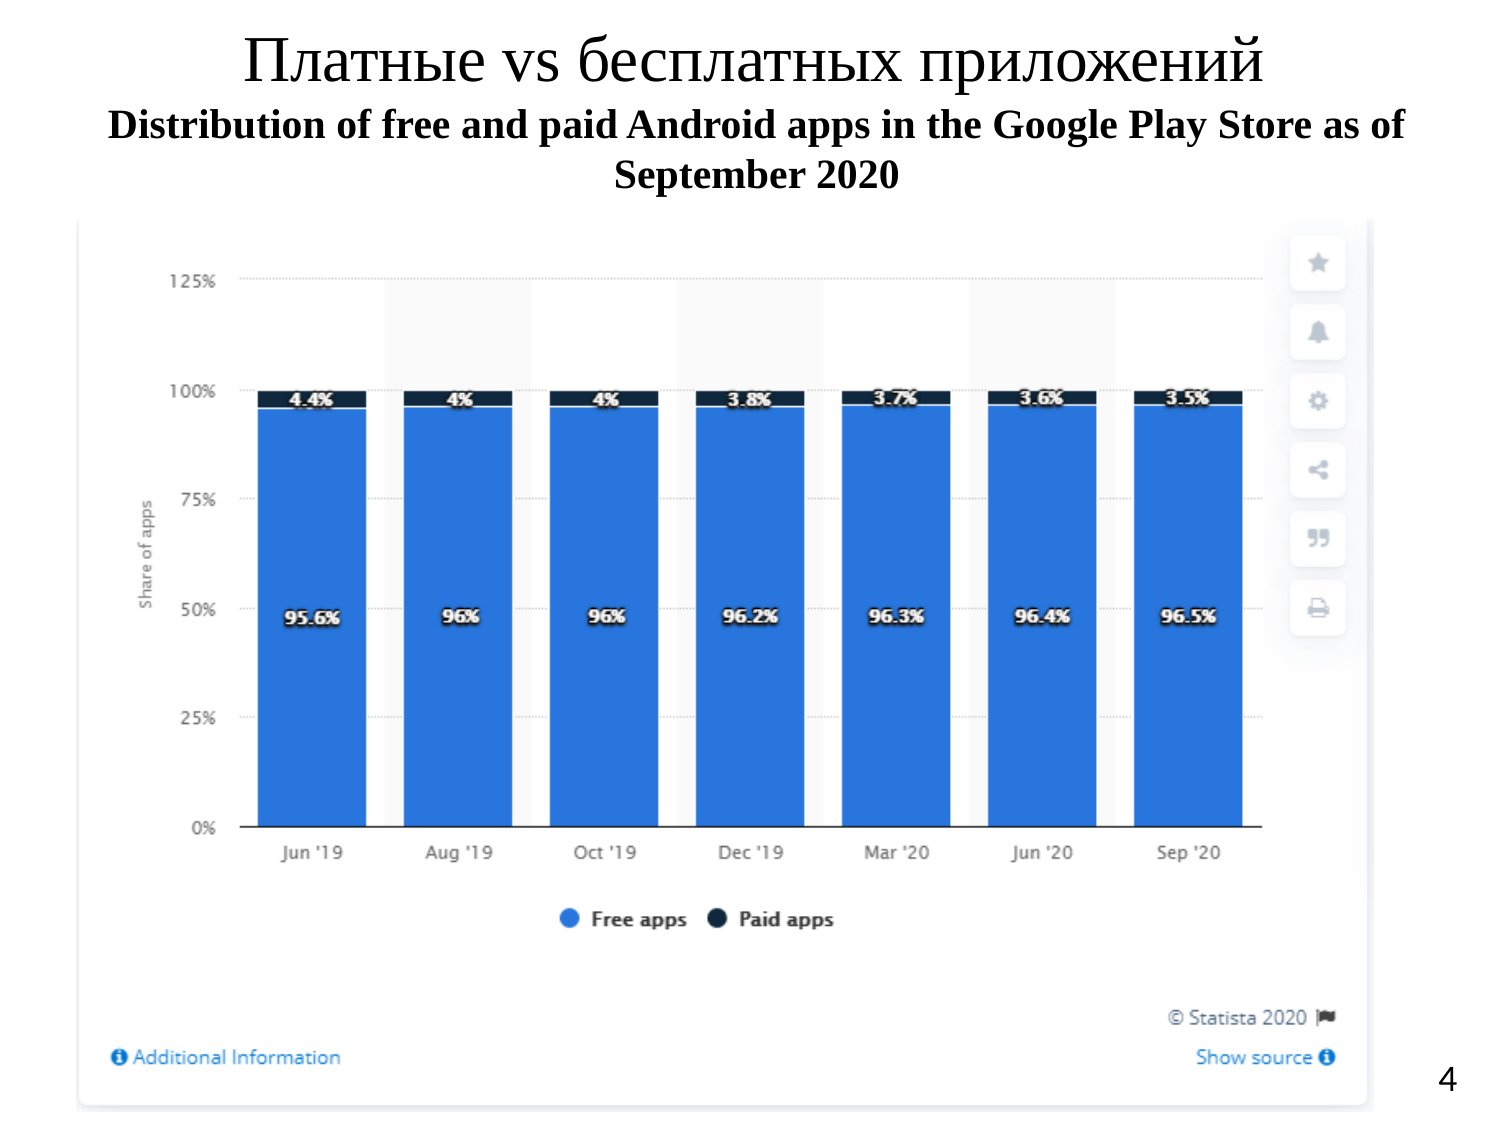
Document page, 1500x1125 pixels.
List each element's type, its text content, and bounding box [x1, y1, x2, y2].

text_box 4 [1423, 1046, 1473, 1107]
picture [76, 219, 1374, 1113]
text_box Distribution of free and paid Android apps in the Google Play Store as of September 2020 [41, 89, 1473, 205]
title Платные vs бесплатных приложений [41, 7, 1467, 89]
